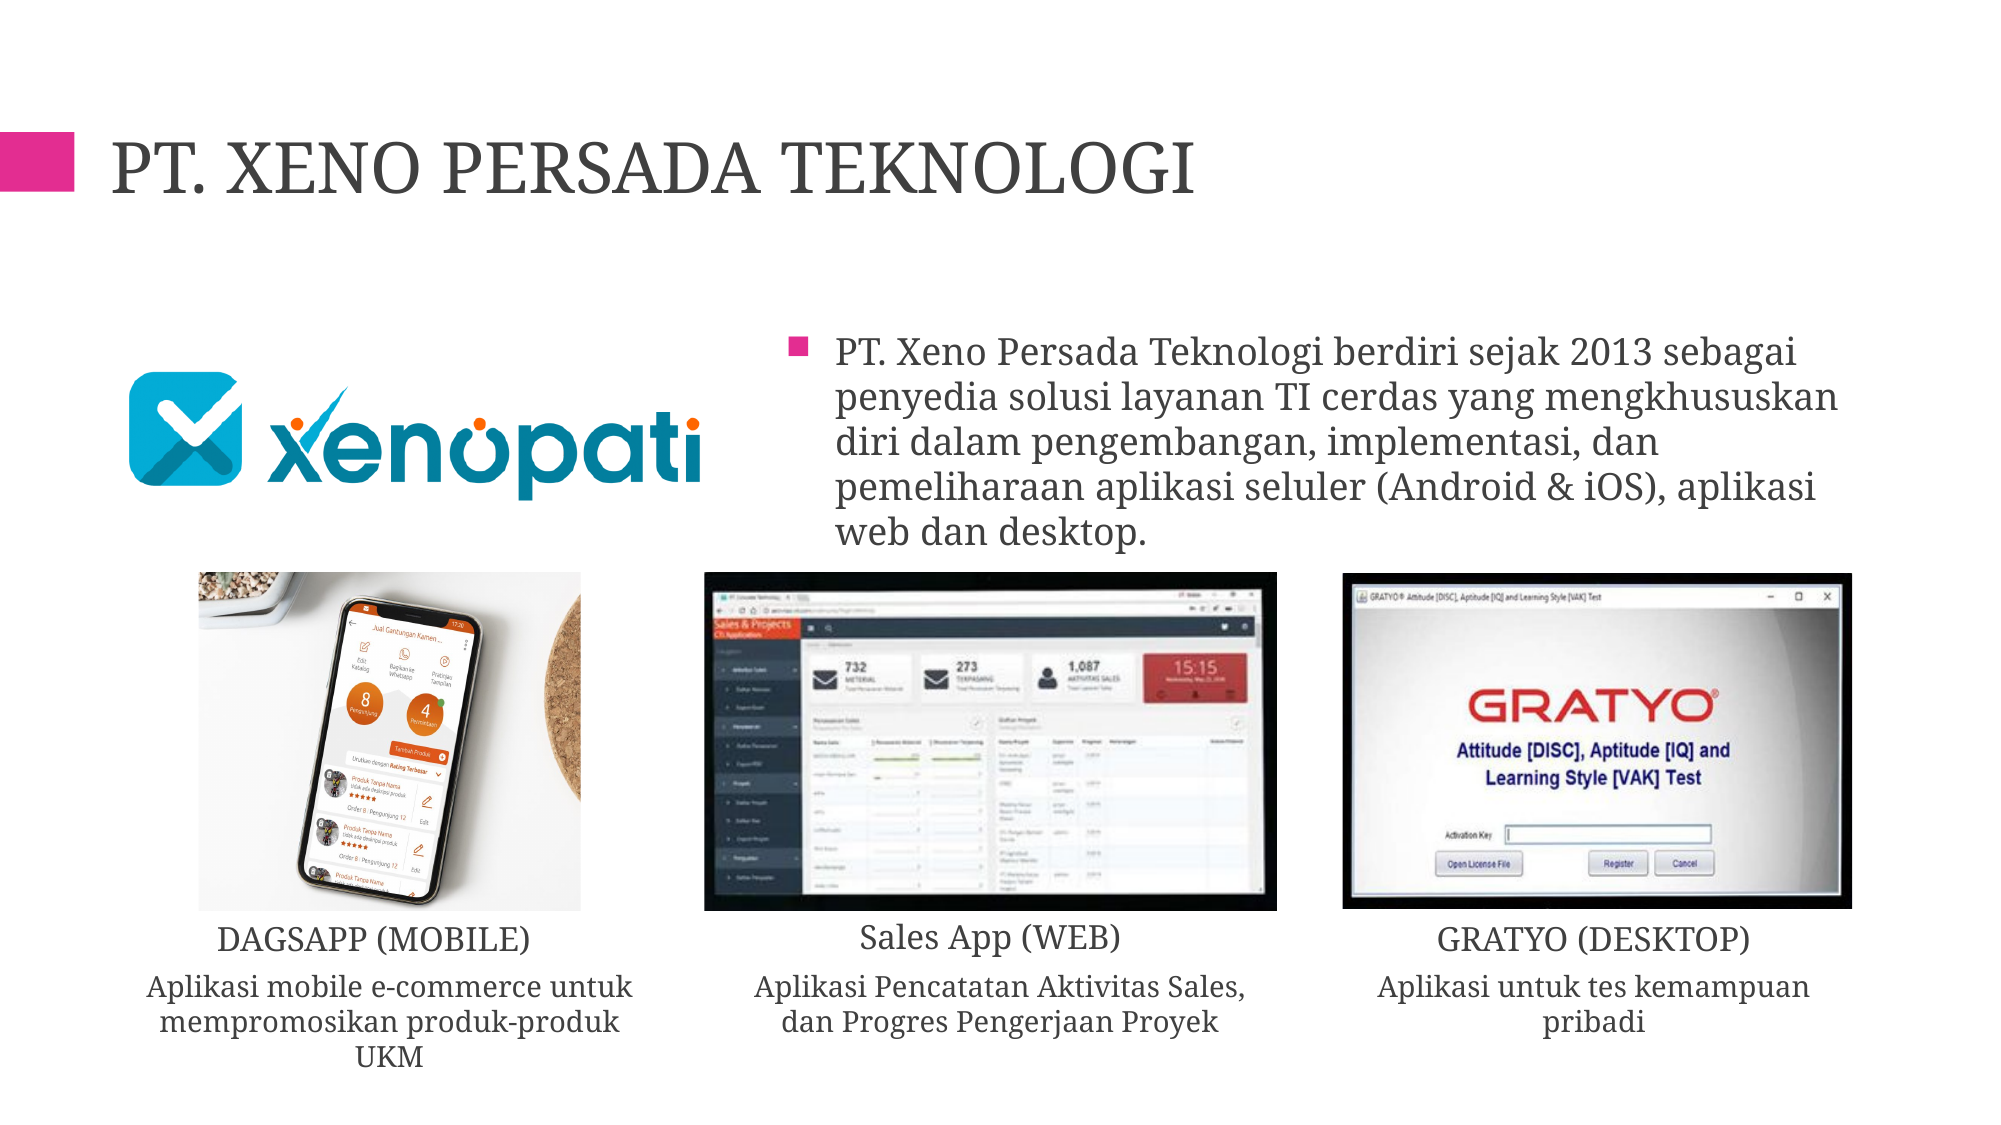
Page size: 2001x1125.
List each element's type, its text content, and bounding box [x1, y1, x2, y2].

picture [198, 571, 582, 911]
title PT. Xeno Persada Teknologi [95, 115, 1905, 237]
text_box Aplikasi Pencatatan Aktivitas Sales, dan Progres Pengerjaan Proyek [725, 961, 1275, 1125]
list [94, 320, 730, 554]
picture [1342, 572, 1853, 910]
text_box Sales App (WEB) [718, 920, 1263, 953]
picture [703, 571, 1278, 911]
list PT. Xeno Persada Teknologi berdiri sejak 2013 sebagai penyedia solusi layanan TI cerdas yang mengkhususkan diri dalam pengembangan, implementasi, dan pemeliharaan aplikasi seluler (Android & iOS), aplikasi web dan desktop. [769, 320, 1905, 1054]
text_box Aplikasi mobile e-commerce untuk mempromosikan produk-produk UKM [114, 961, 665, 1125]
text_box DAGSAPP (MOBILE) [101, 910, 646, 955]
text_box Aplikasi untuk tes kemampuan pribadi [1319, 961, 1869, 1125]
text_box GRATYO (DESKTOP) [1321, 910, 1867, 955]
